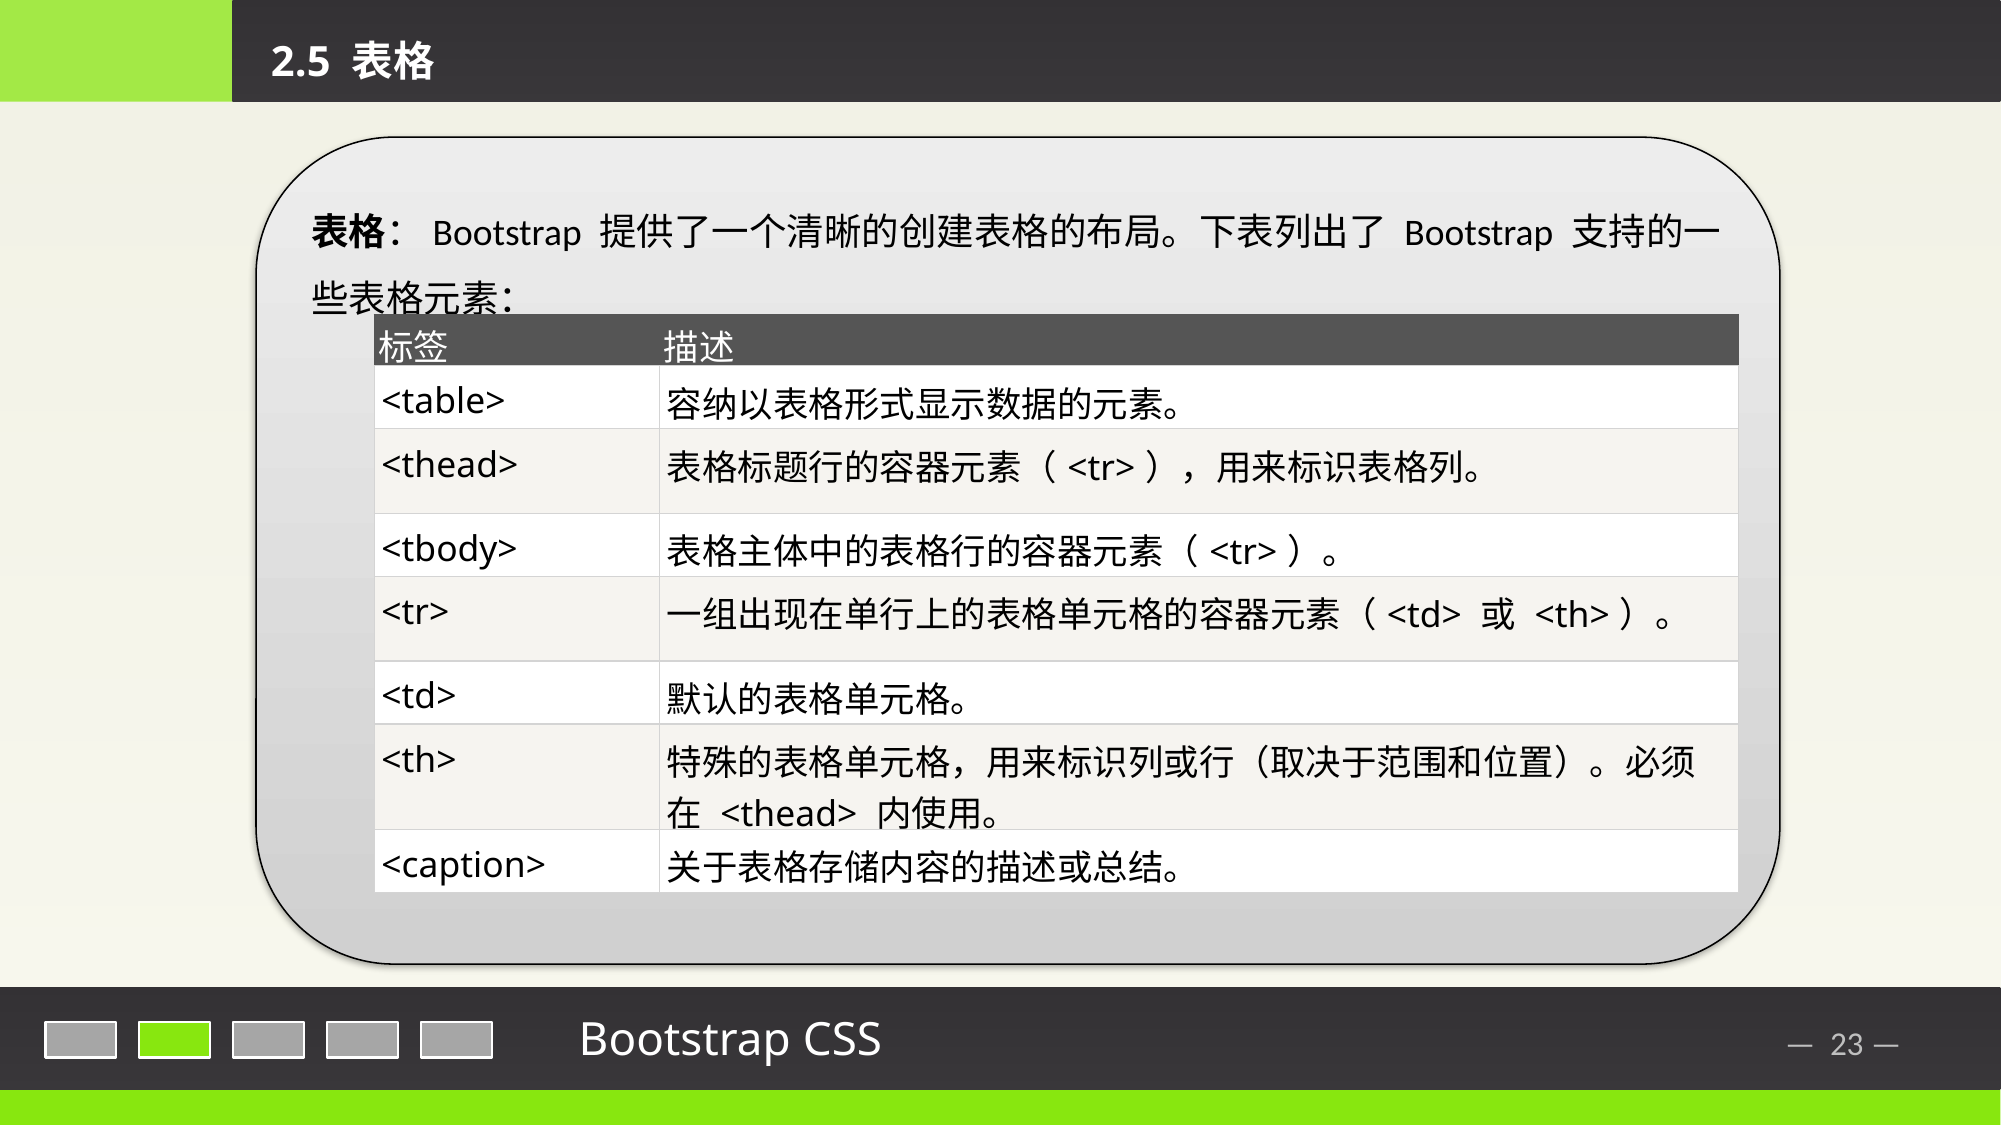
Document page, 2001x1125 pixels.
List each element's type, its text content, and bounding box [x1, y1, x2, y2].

table_cell 表格主体中的表格行的容器元素（<tr>）。 [660, 514, 1738, 576]
table_cell <tr> [375, 577, 659, 660]
table_cell <th> [375, 725, 659, 829]
table_cell 容纳以表格形式显示数据的元素。 [660, 366, 1738, 428]
table_cell 一组出现在单行上的表格单元格的容器元素（<td> 或 <th>）。 [660, 577, 1738, 660]
table_cell <table> [375, 366, 659, 428]
table_cell <td> [375, 662, 659, 723]
table_cell <thead> [375, 429, 659, 513]
table_header 标签 [375, 315, 659, 365]
table_cell 表格标题行的容器元素（<tr>），用来标识表格列。 [660, 429, 1738, 513]
table_cell 特殊的表格单元格，用来标识列或行（取决于范围和位置）。必须在 <thead> 内使用。 [660, 725, 1738, 829]
table_cell 默认的表格单元格。 [660, 662, 1738, 723]
table_cell <tbody> [375, 514, 659, 576]
table_header 描述 [660, 315, 1738, 365]
text_box 2.5 表格 [256, 27, 871, 93]
table_cell <caption> [375, 830, 659, 892]
text_box 表格：Bootstrap 提供了一个清晰的创建表格的布局。下表列出了 Bootstrap 支持的一些表格元素： [255, 136, 1781, 965]
table_cell 关于表格存储内容的描述或总结。 [660, 830, 1738, 892]
